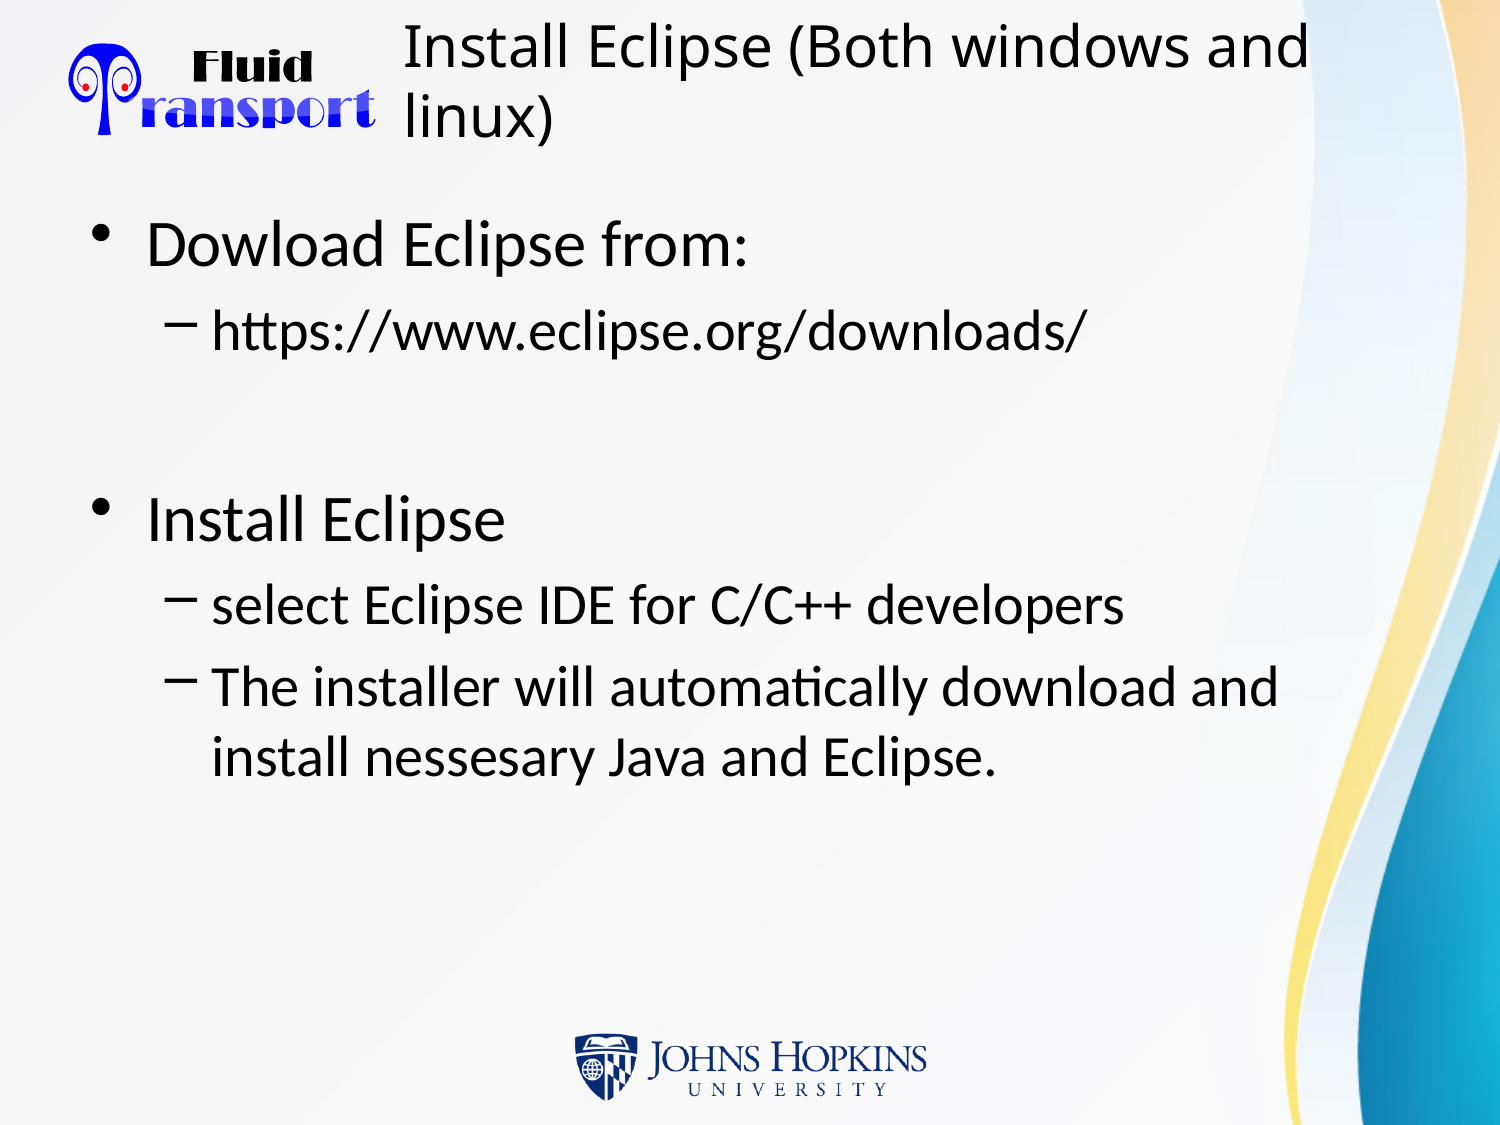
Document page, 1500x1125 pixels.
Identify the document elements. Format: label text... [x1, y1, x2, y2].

title Install Eclipse (Both windows and linux) [388, 30, 1426, 128]
list Dowload Eclipse from: https://www.eclipse.org/downloads/ Install Eclipse select Eclipse IDE for C/C++ developers The installer will automatically download and install nessesary Java and Eclipse. [74, 192, 1426, 1006]
picture [0, 0, 1500, 1125]
